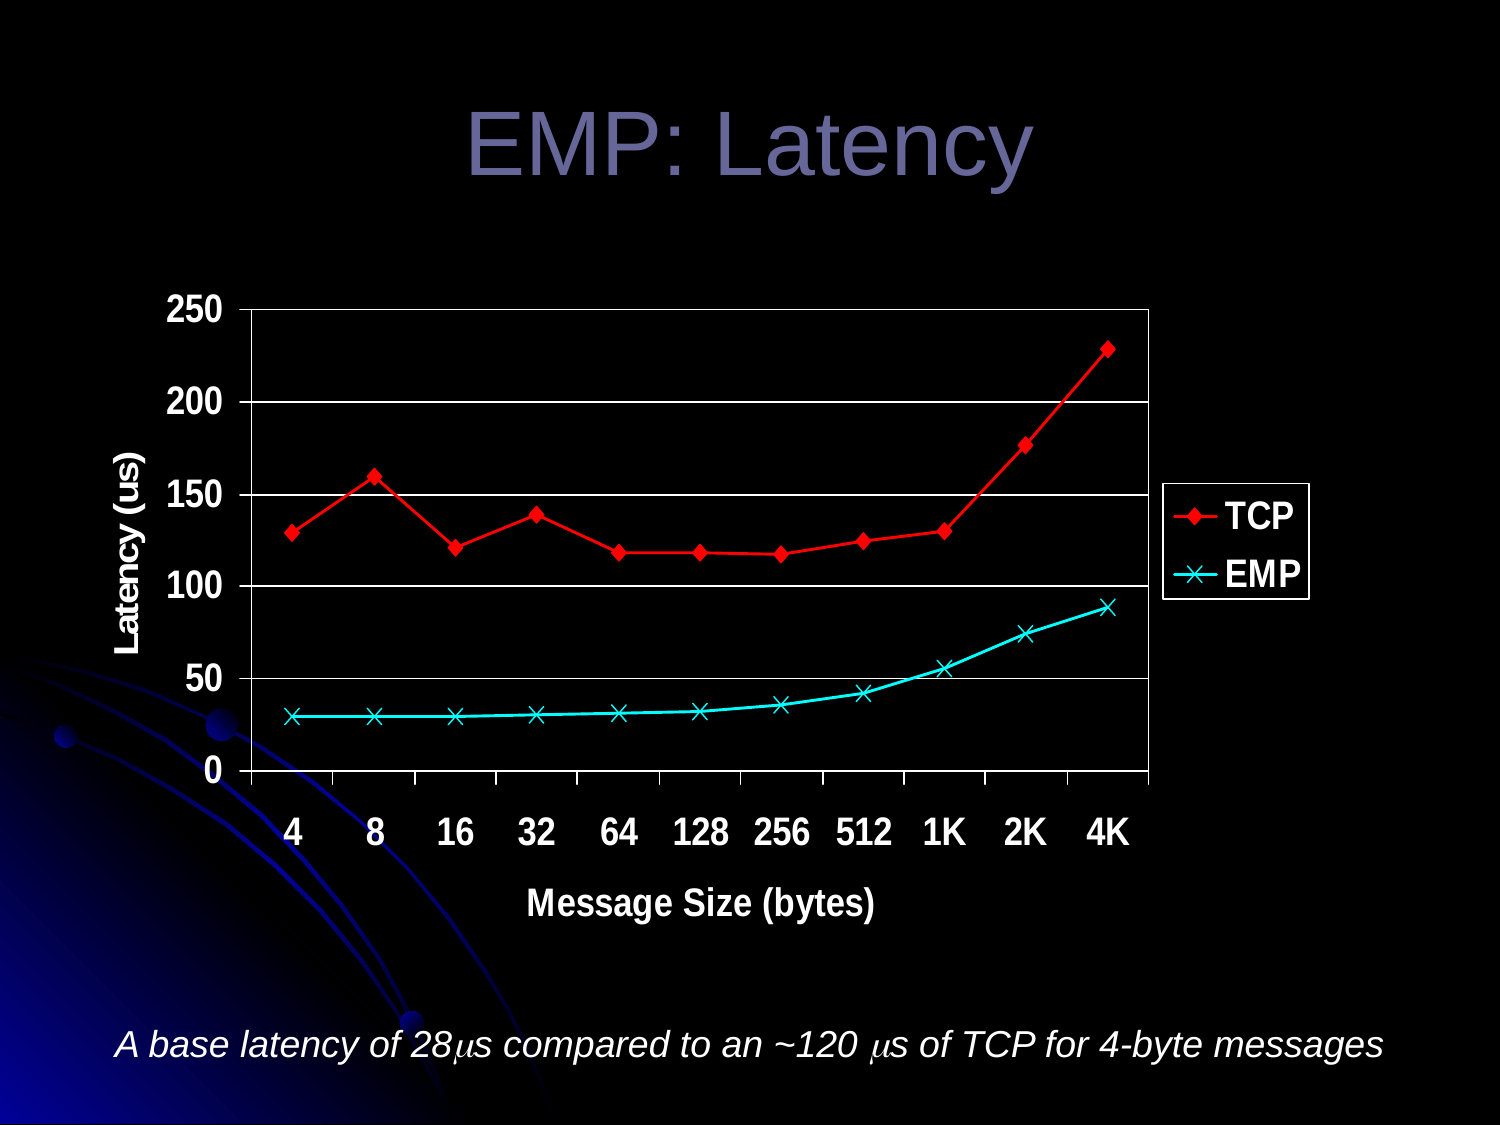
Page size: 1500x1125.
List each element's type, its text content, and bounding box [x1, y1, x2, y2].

text_box A base latency of 28s compared to an ~120 s of TCP for 4-byte messages [99, 1012, 1413, 1073]
title EMP: Latency [75, 45, 1425, 233]
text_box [74, 249, 1326, 1038]
